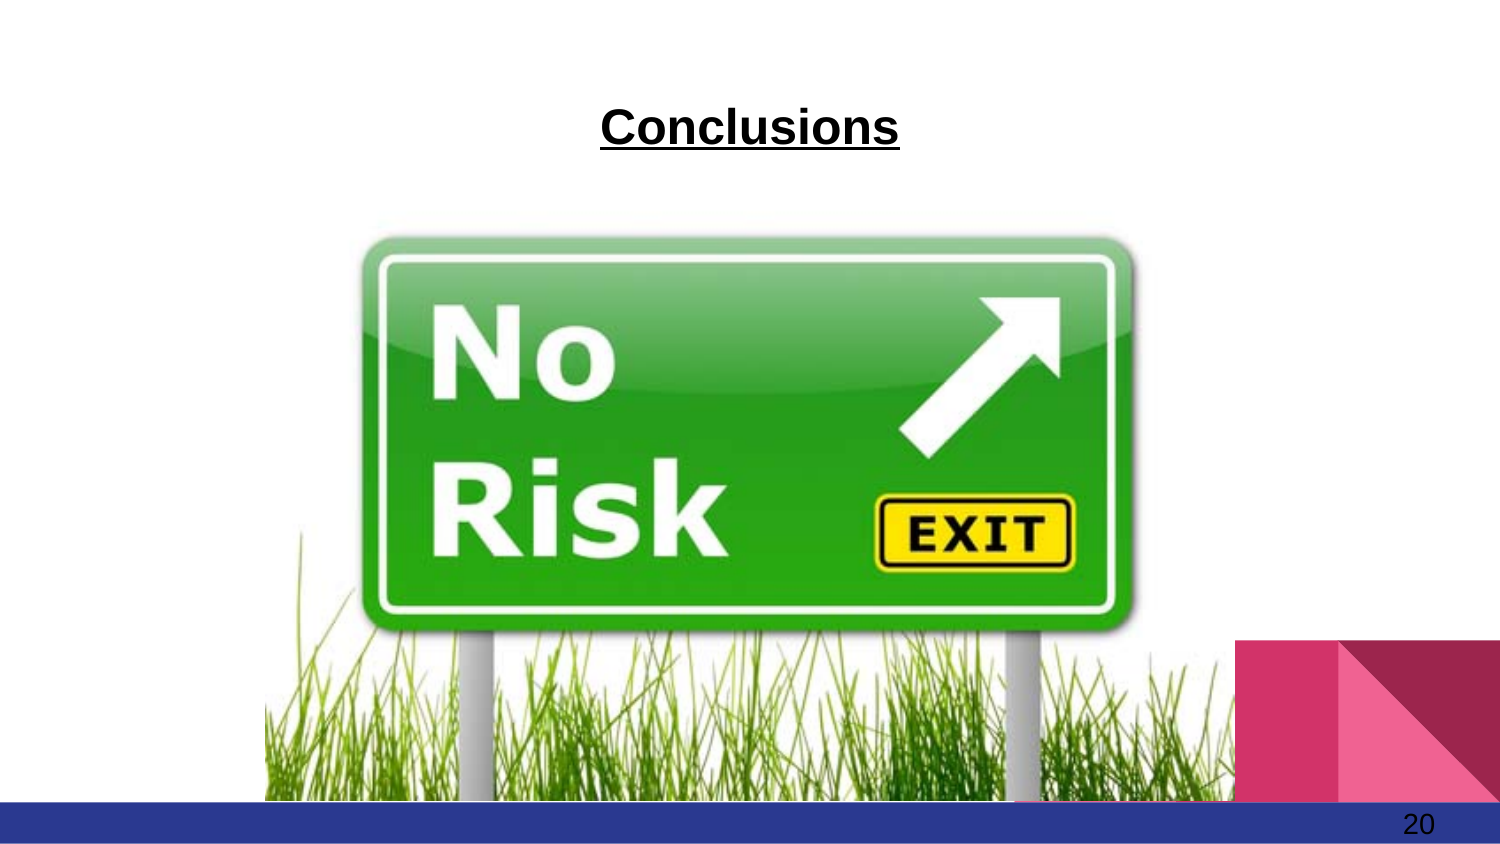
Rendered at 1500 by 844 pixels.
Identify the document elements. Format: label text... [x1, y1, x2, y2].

title Conclusions [51, 67, 1449, 167]
picture [265, 156, 1235, 801]
slide_number 20 [1387, 802, 1478, 844]
